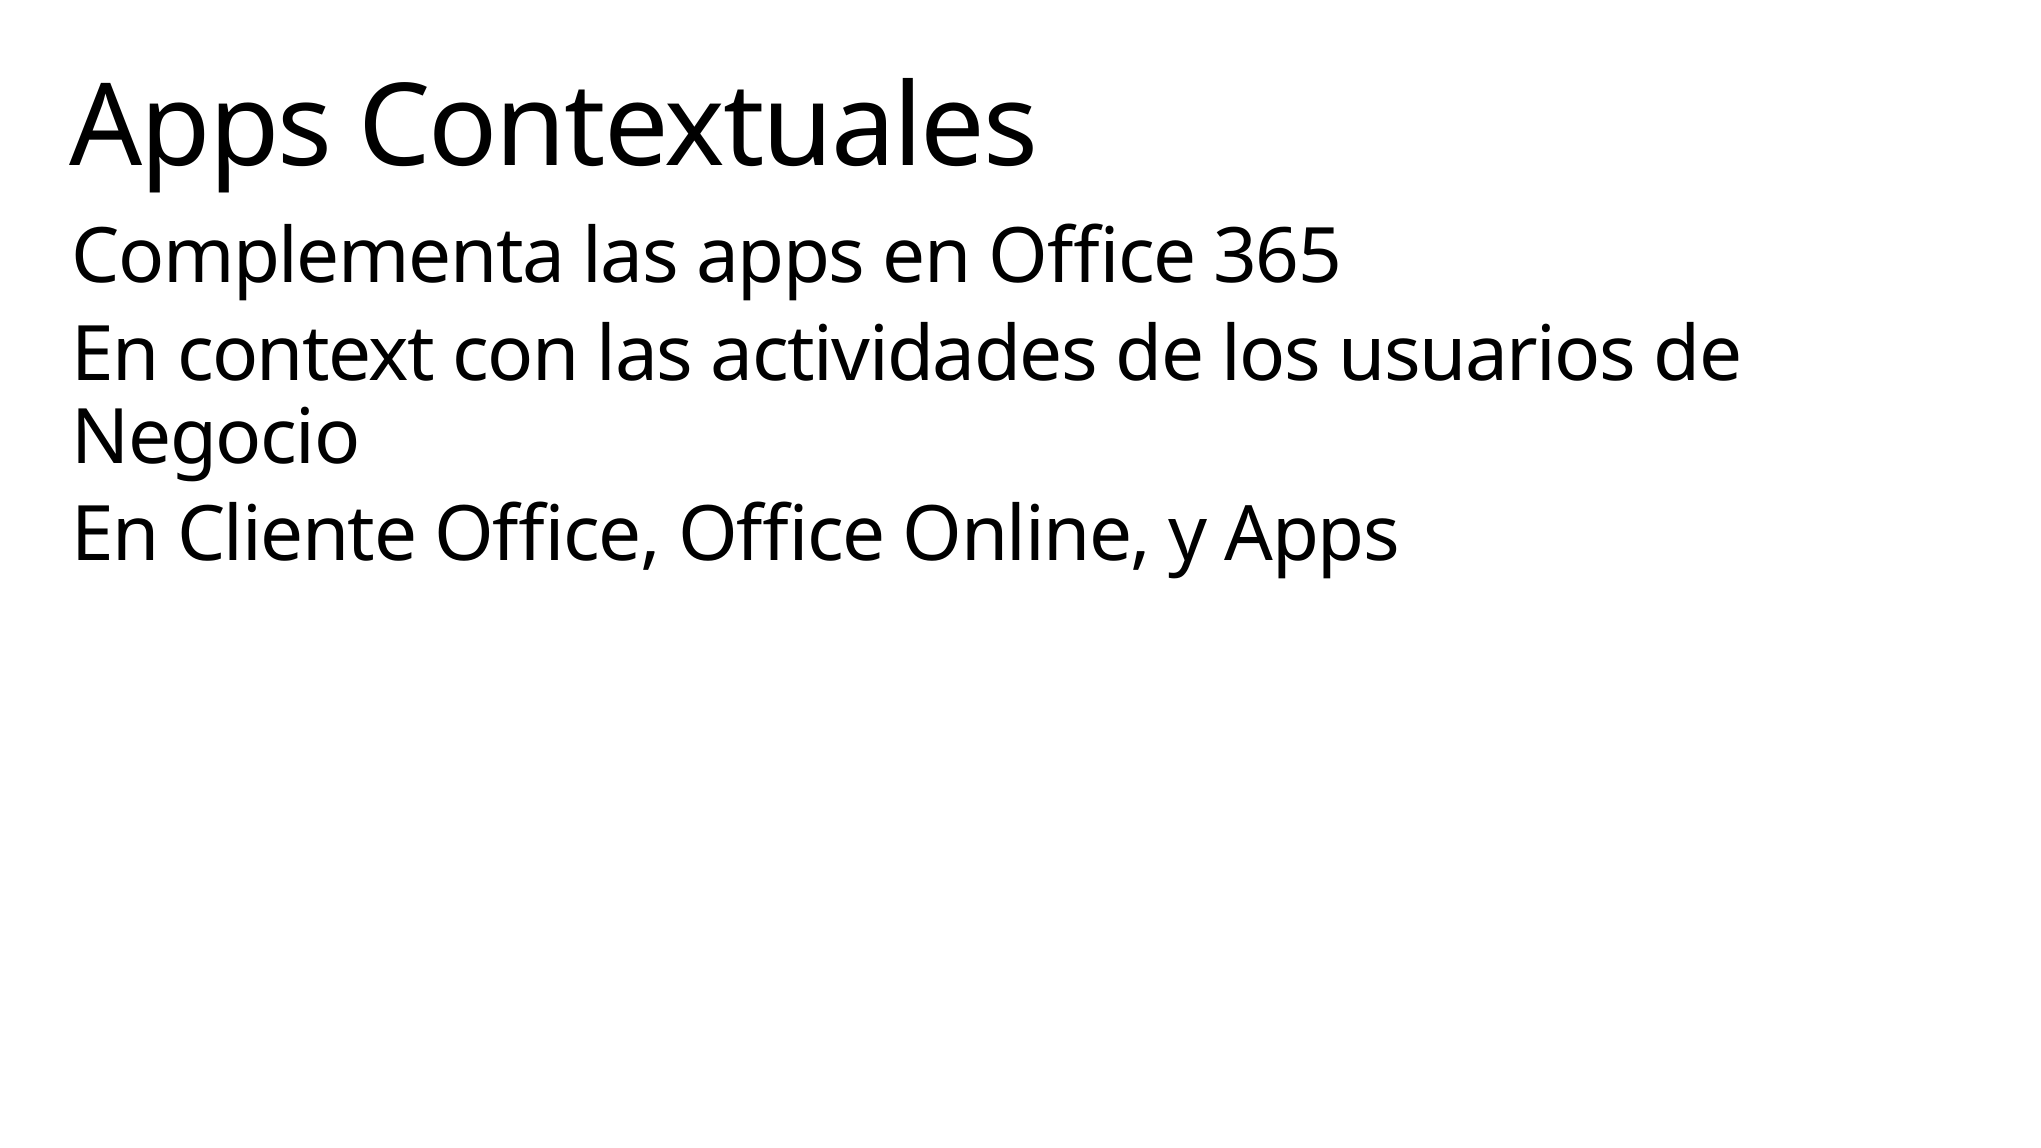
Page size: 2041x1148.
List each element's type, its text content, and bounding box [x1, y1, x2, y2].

title Apps Contextuales [45, 51, 1912, 177]
list Complementa las apps en Office 365 En context con las actividades de los usuarios de Negocio En Cliente Office, Office Online, y Apps [47, 201, 1998, 1102]
